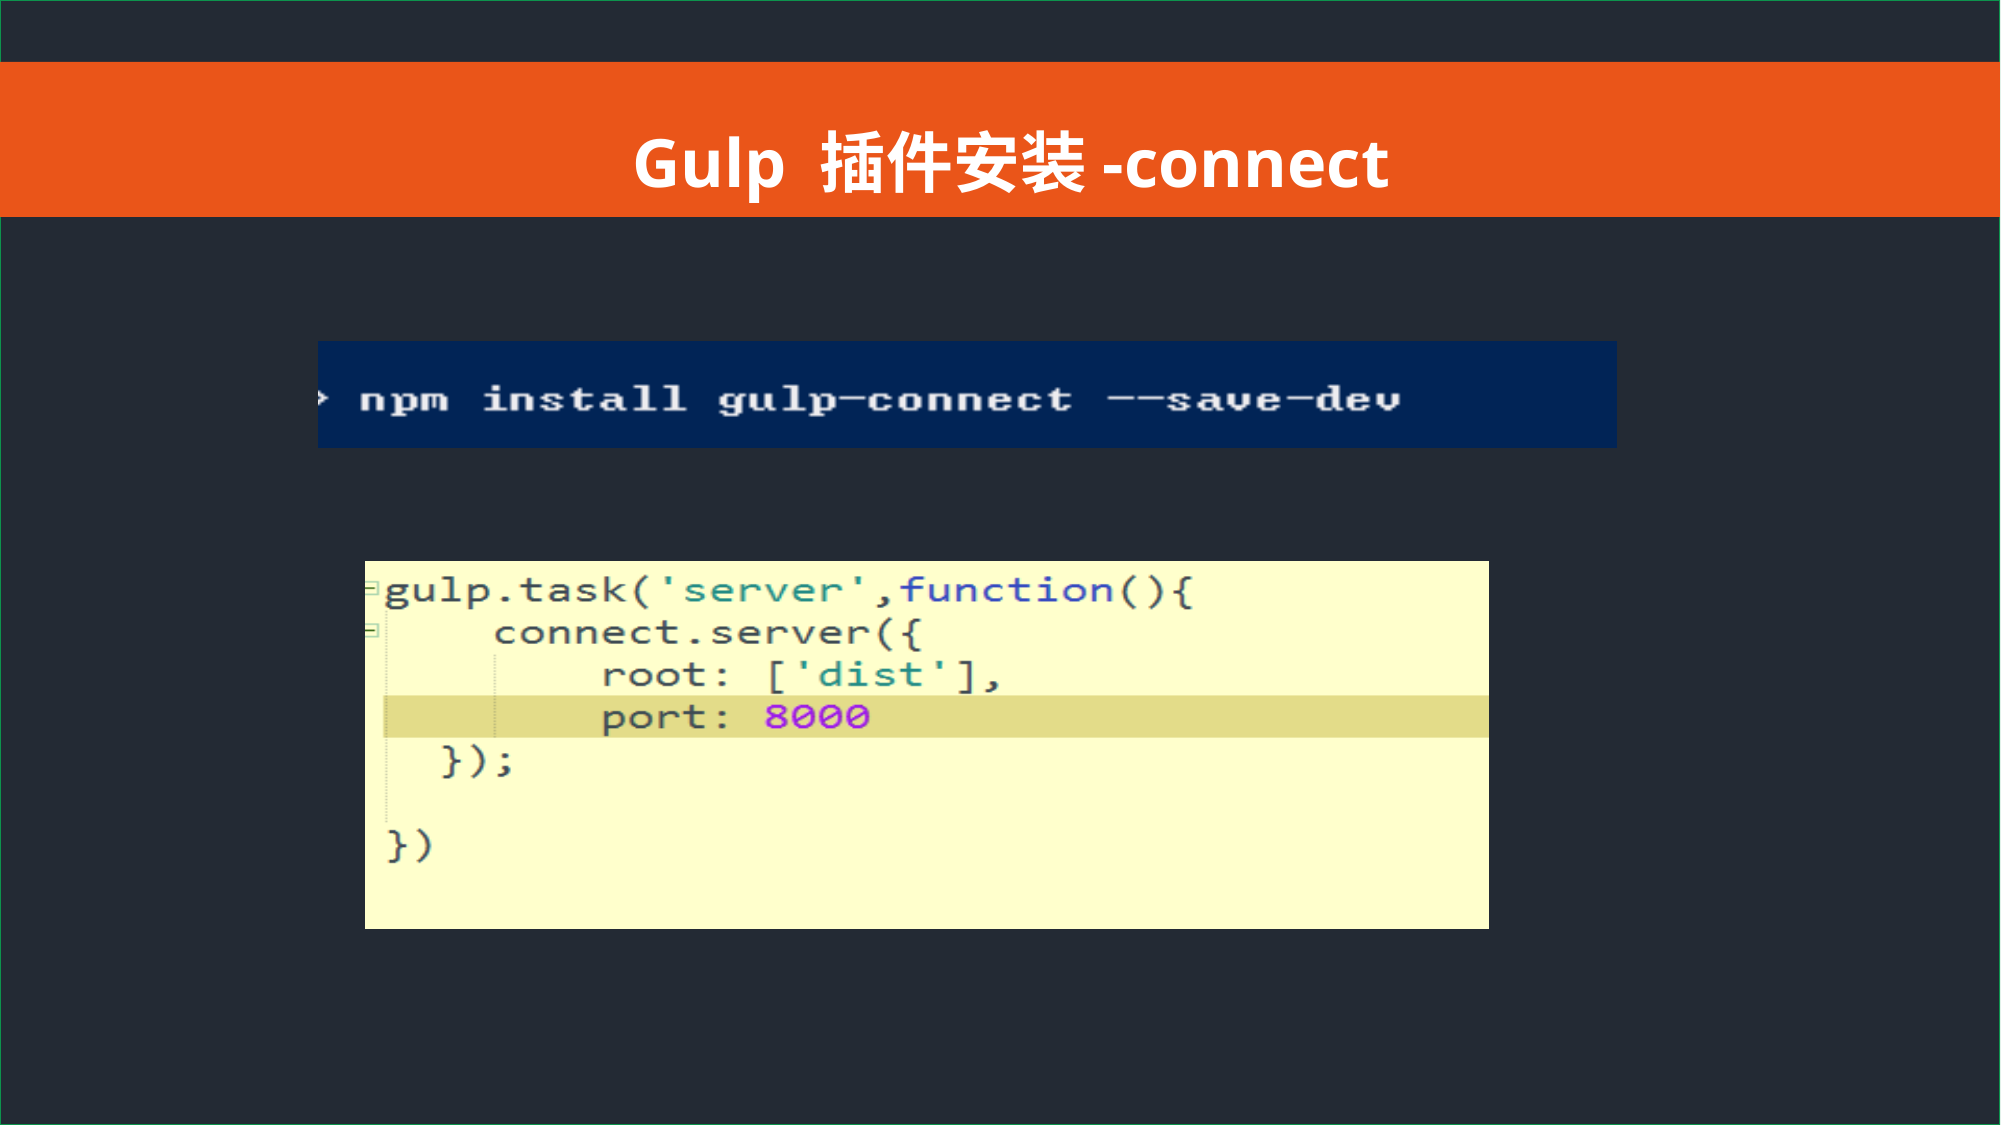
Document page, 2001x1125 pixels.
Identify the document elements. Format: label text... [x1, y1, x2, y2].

picture [318, 341, 1617, 448]
text_box Gulp 插件安装-connect [617, 73, 1405, 208]
picture [365, 561, 1489, 929]
